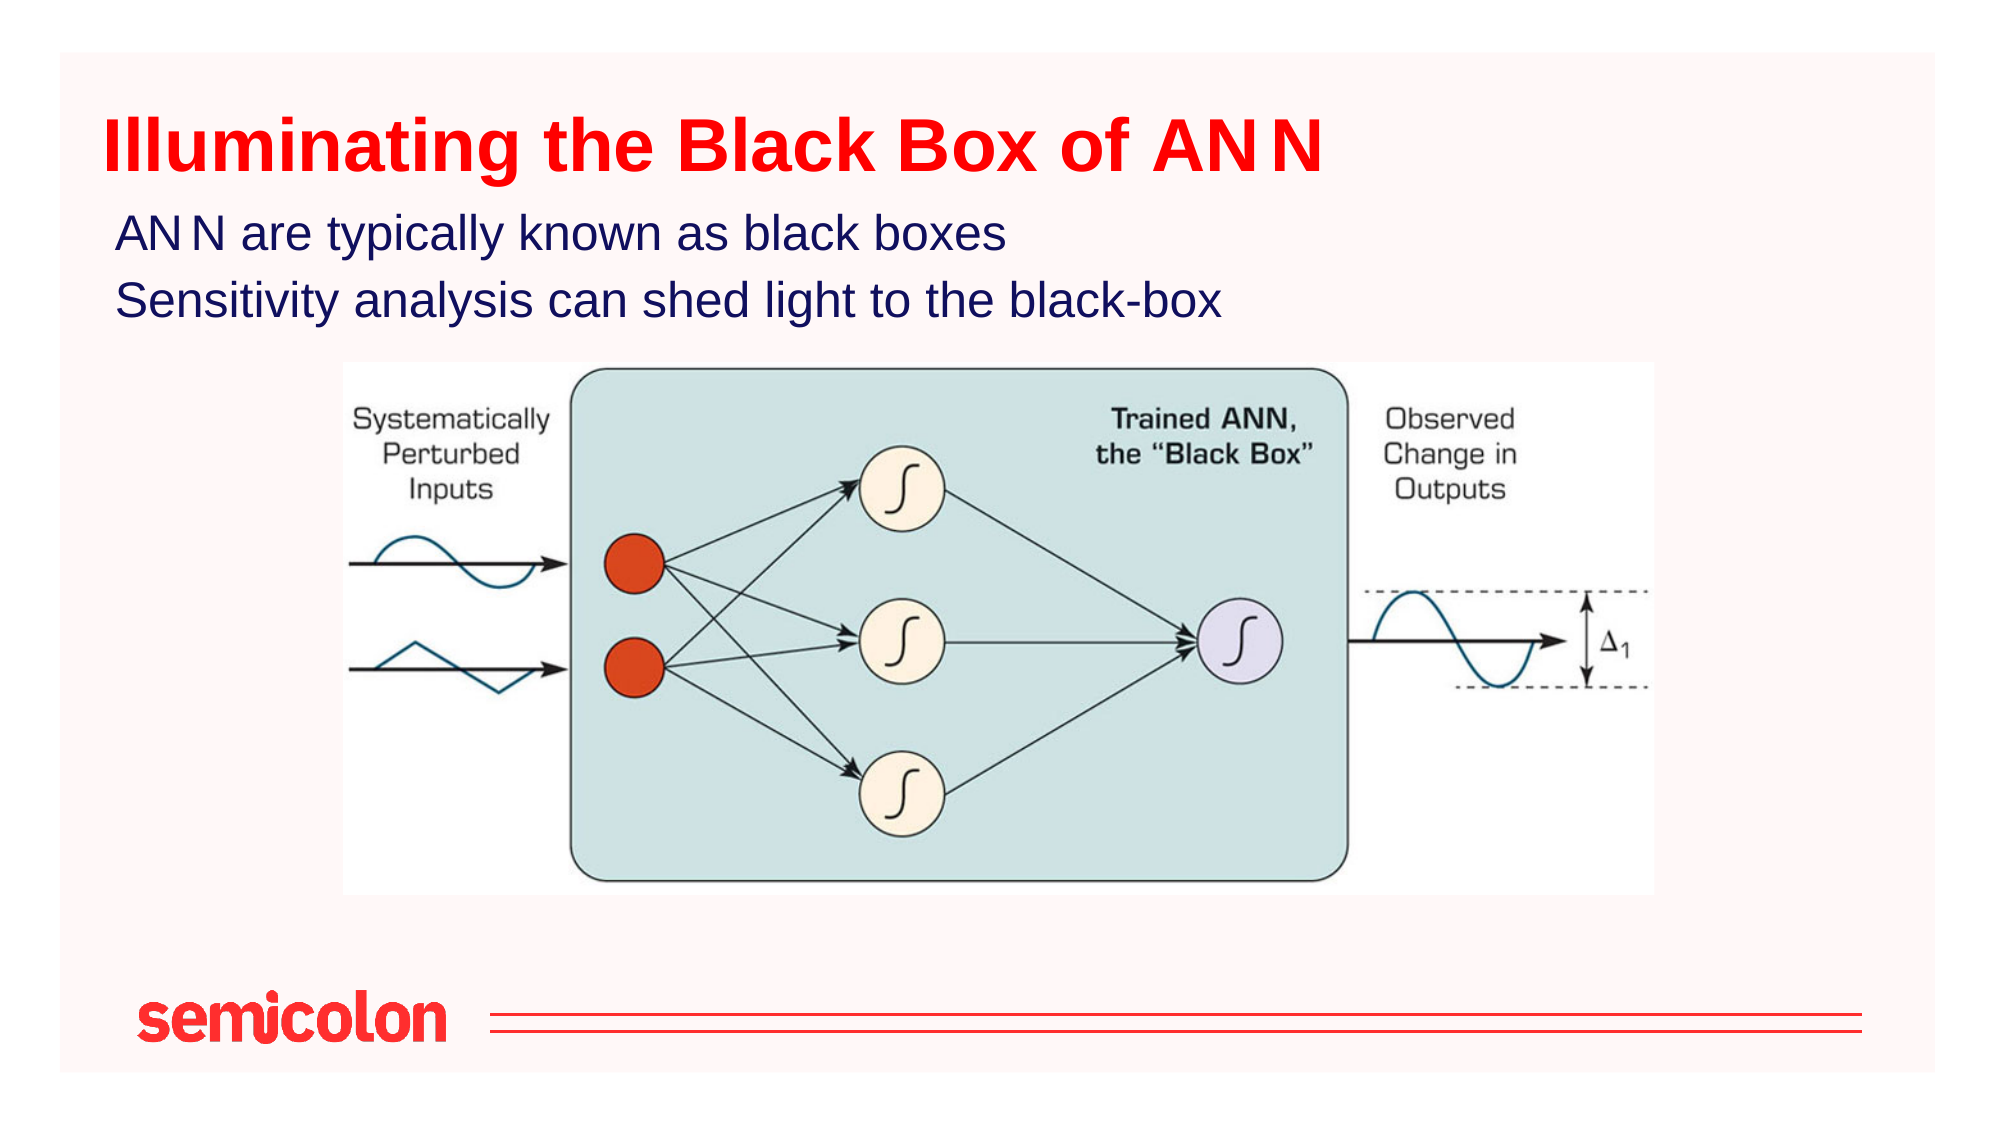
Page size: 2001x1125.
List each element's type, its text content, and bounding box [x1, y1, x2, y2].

picture [137, 990, 446, 1044]
title Illuminating the Black Box of A N N [87, 45, 1813, 249]
picture [343, 362, 1655, 895]
list A N N are typically known as black boxes Sensitivity analysis can shed light to the black-box [99, 200, 1825, 853]
